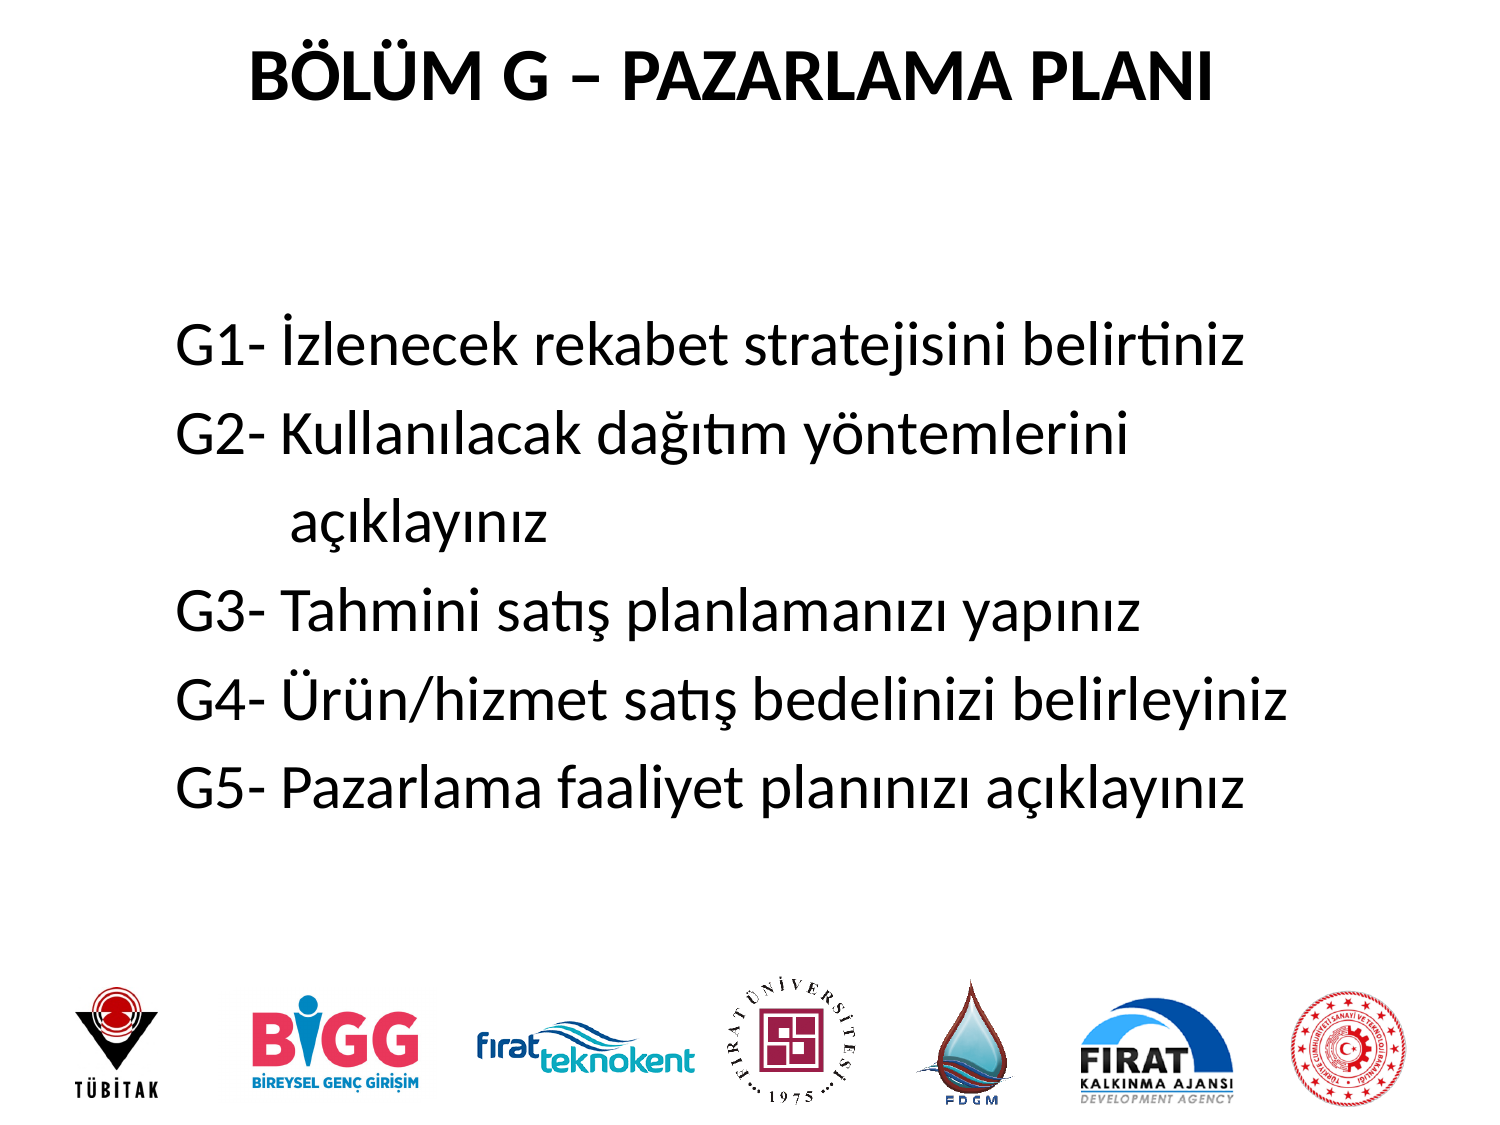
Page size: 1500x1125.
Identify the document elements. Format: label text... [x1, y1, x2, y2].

picture [1271, 971, 1425, 1125]
picture [218, 987, 437, 1103]
picture [477, 1014, 695, 1080]
picture [1075, 991, 1240, 1109]
picture [707, 974, 869, 1109]
picture [75, 987, 158, 1098]
title BÖLÜM G – PAZARLAMA PLANI [100, 19, 1365, 123]
picture [903, 971, 1041, 1109]
list G1- İzlenecek rekabet stratejisini belirtiniz G2- Kullanılacak dağıtım yöntemlerini açıklayınız G3- Tahmini satış planlamanızı yapınız G4- Ürün/hizmet satış bedelinizi belirleyiniz G5- Pazarlama faaliyet planınızı açıklayınız [17, 294, 1459, 831]
